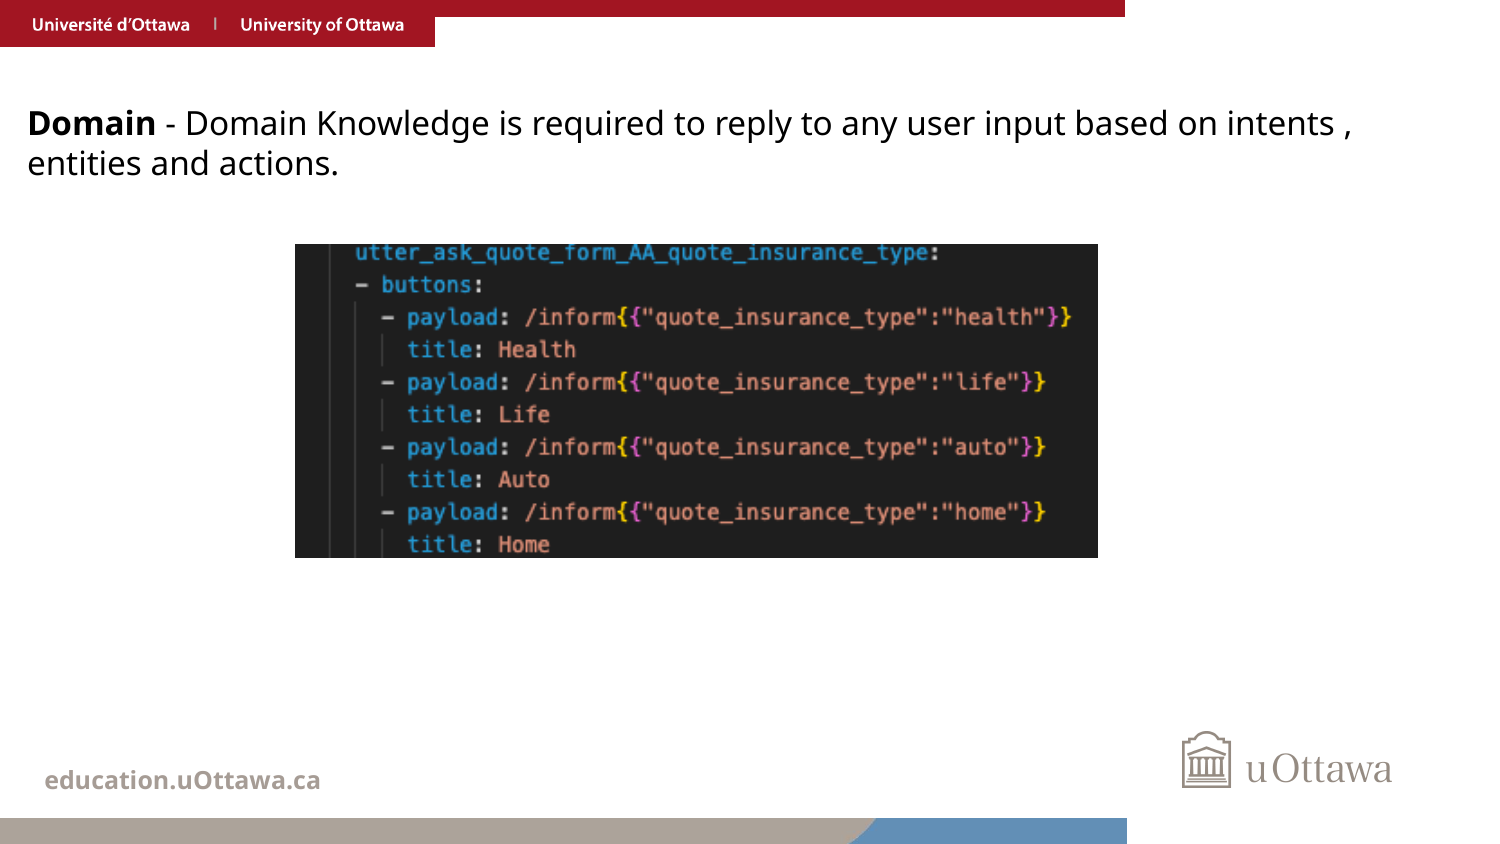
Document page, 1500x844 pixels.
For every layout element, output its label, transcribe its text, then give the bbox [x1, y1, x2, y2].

subtitle Domain - Domain Knowledge is required to reply to any user input based on intents , entities and actions. [11, 94, 1410, 705]
picture [1182, 731, 1392, 788]
picture [0, 0, 1125, 47]
picture [295, 243, 1098, 558]
picture [0, 818, 1127, 844]
